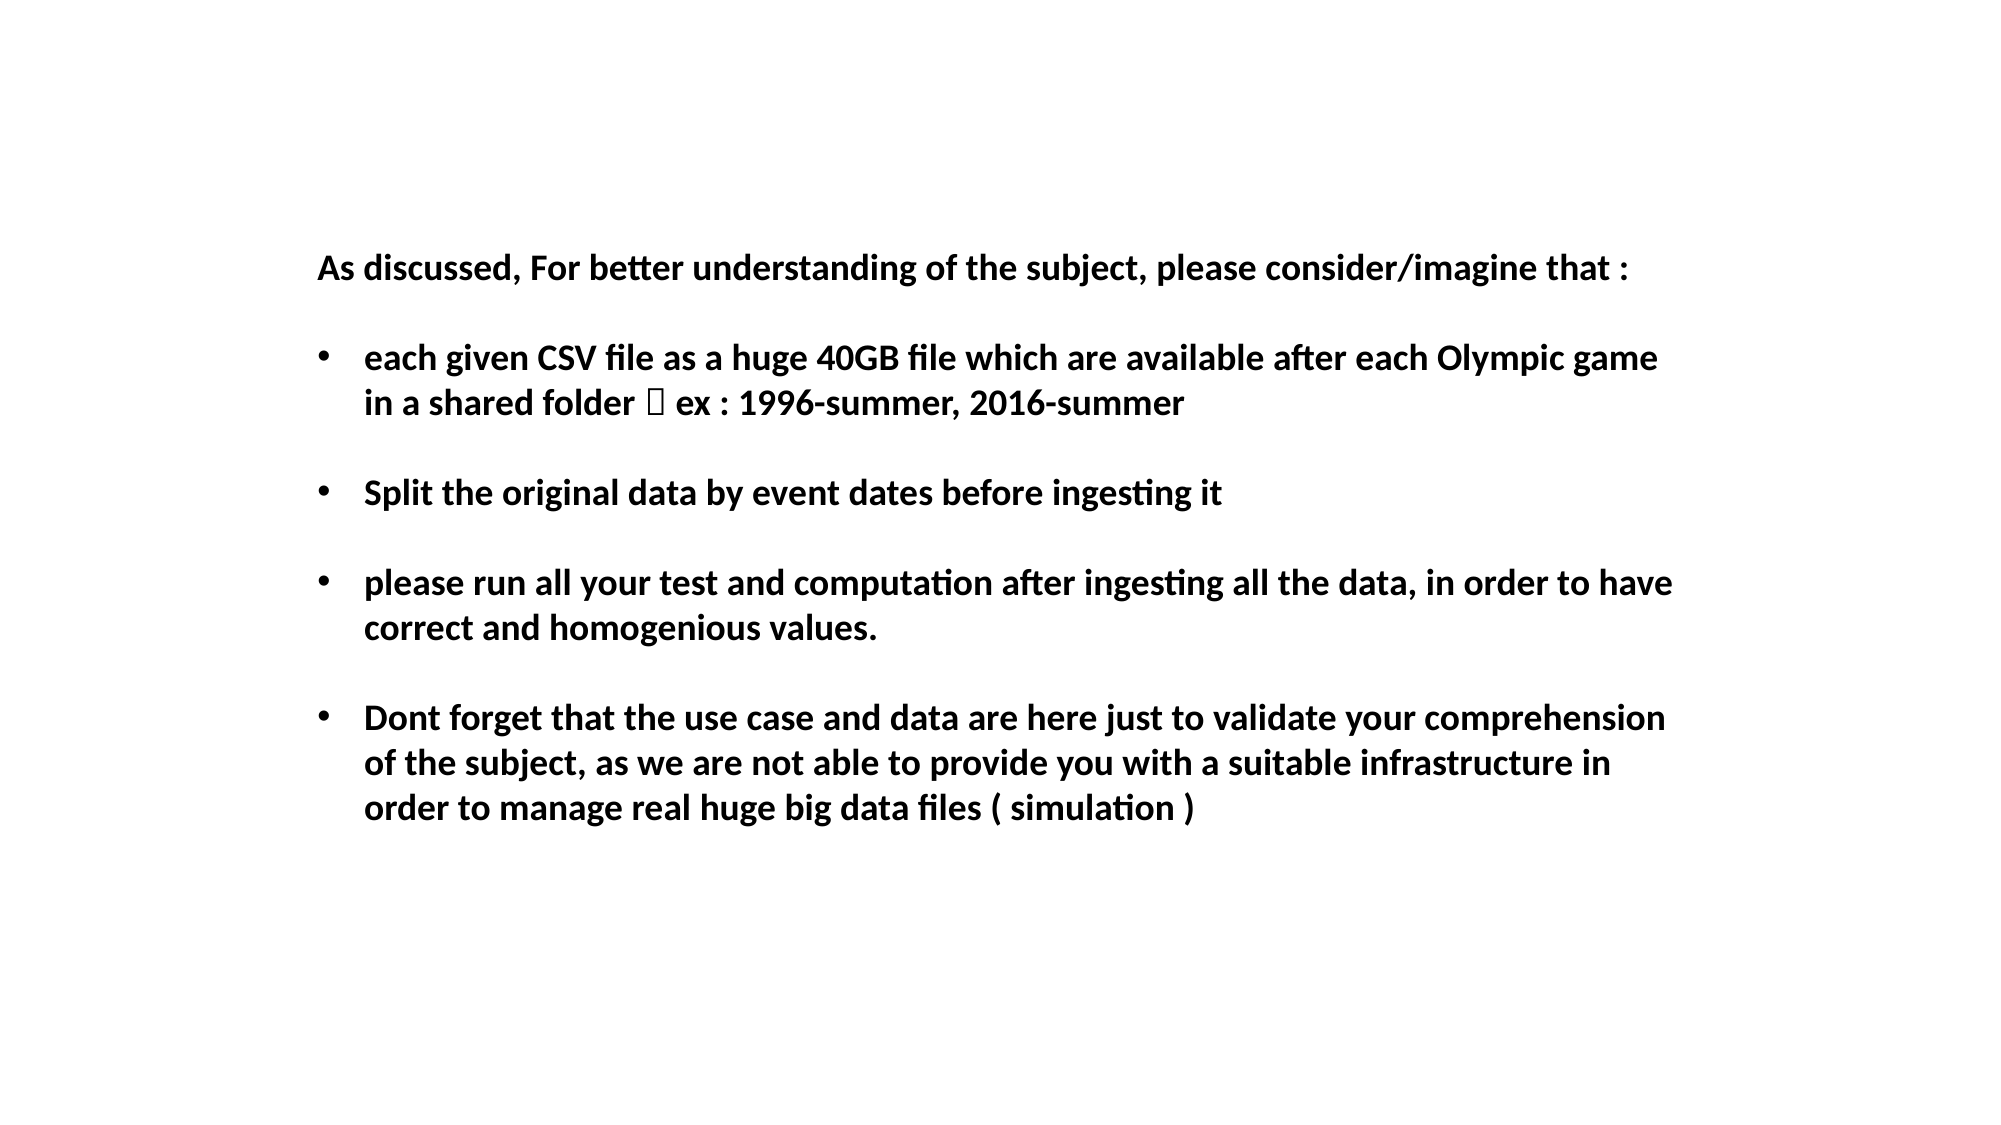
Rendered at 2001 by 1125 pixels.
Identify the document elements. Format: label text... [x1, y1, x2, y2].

text_box As discussed, For better understanding of the subject, please consider/imagine that : each given CSV file as a huge 40GB file which are available after each Olympic game in a shared folder  ex : 1996-summer, 2016-summer Split the original data by event dates before ingesting it please run all your test and computation after ingesting all the data, in order to have correct and homogenious values. Dont forget that the use case and data are here just to validate your comprehension of the subject, as we are not able to provide you with a suitable infrastructure in order to manage real huge big data files ( simulation ) [302, 235, 1694, 835]
